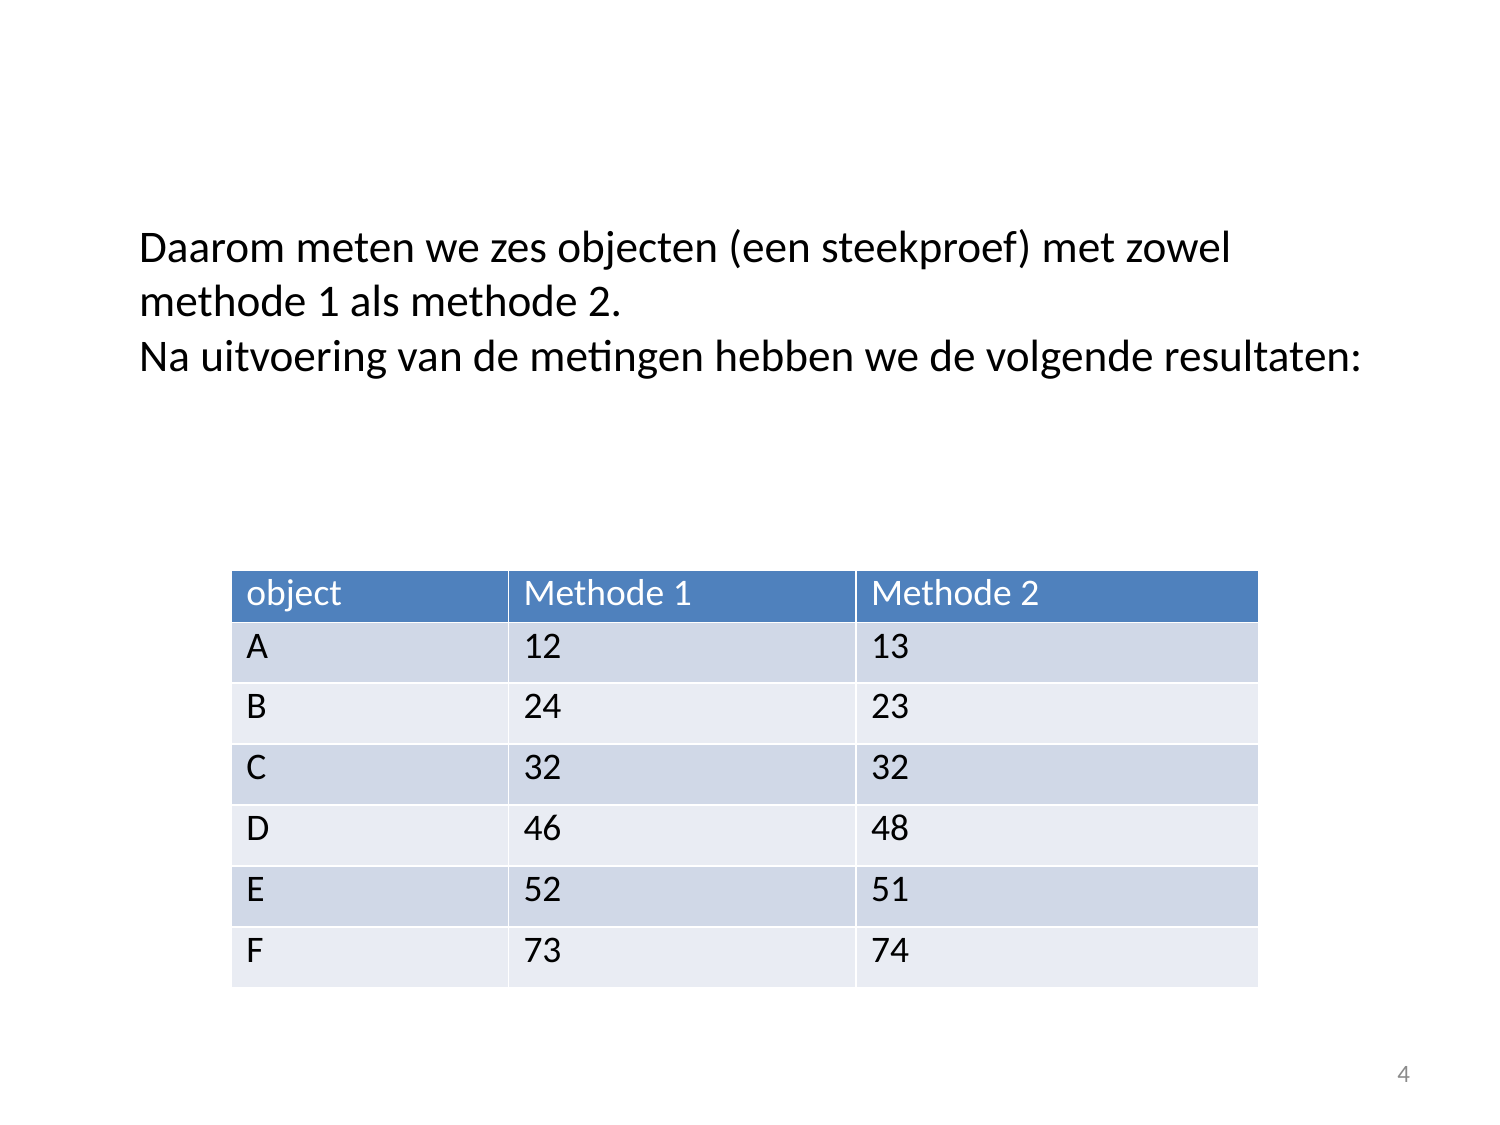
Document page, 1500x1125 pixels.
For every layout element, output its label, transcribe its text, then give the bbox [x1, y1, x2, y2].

table_cell 48 [857, 806, 1258, 865]
title Daarom meten we zes objecten (een steekproef) met zowel methode 1 als methode 2. Na uitvoering van de metingen hebben we de volgende resultaten: [124, 204, 1400, 393]
table_header Methode 2 [857, 571, 1258, 622]
table_cell 24 [509, 684, 855, 743]
table_cell 13 [857, 623, 1258, 682]
slide_number 4 [1074, 1042, 1425, 1103]
table_cell 12 [509, 623, 855, 682]
table_header Methode 1 [509, 571, 855, 622]
table_cell B [232, 684, 508, 743]
table_cell 52 [509, 867, 855, 926]
table_cell 73 [509, 928, 855, 987]
table_cell E [232, 867, 508, 926]
table_cell 23 [857, 684, 1258, 743]
table_cell D [232, 806, 508, 865]
table_header object [232, 571, 508, 622]
table_cell 32 [857, 745, 1258, 804]
table_cell A [232, 623, 508, 682]
table_cell 46 [509, 806, 855, 865]
table_cell 32 [509, 745, 855, 804]
table_cell 51 [857, 867, 1258, 926]
table_cell 74 [857, 928, 1258, 987]
table_cell F [232, 928, 508, 987]
table_cell C [232, 745, 508, 804]
